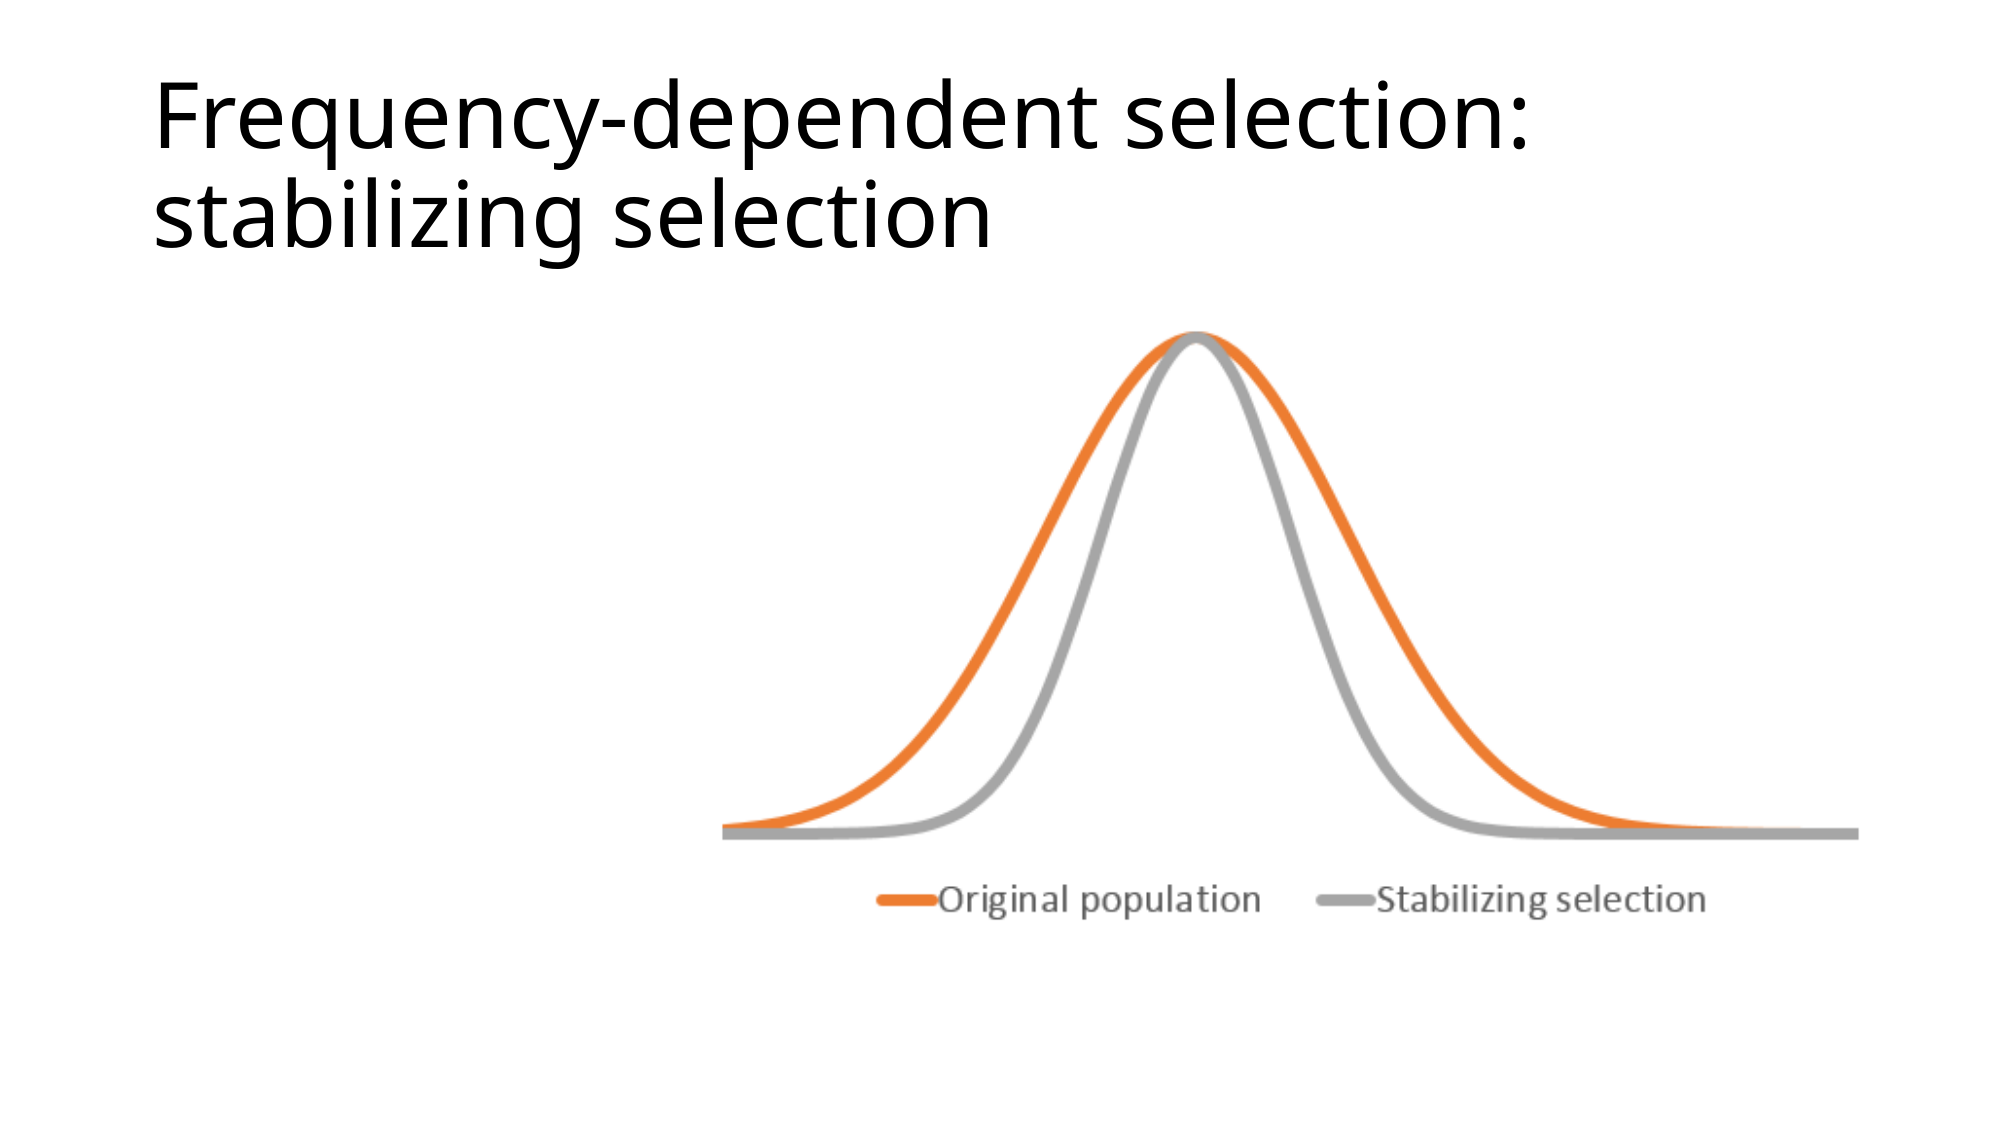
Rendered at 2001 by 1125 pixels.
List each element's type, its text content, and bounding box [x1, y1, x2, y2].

title Frequency-dependent selection: stabilizing selection [137, 59, 1863, 278]
picture [719, 327, 1863, 924]
